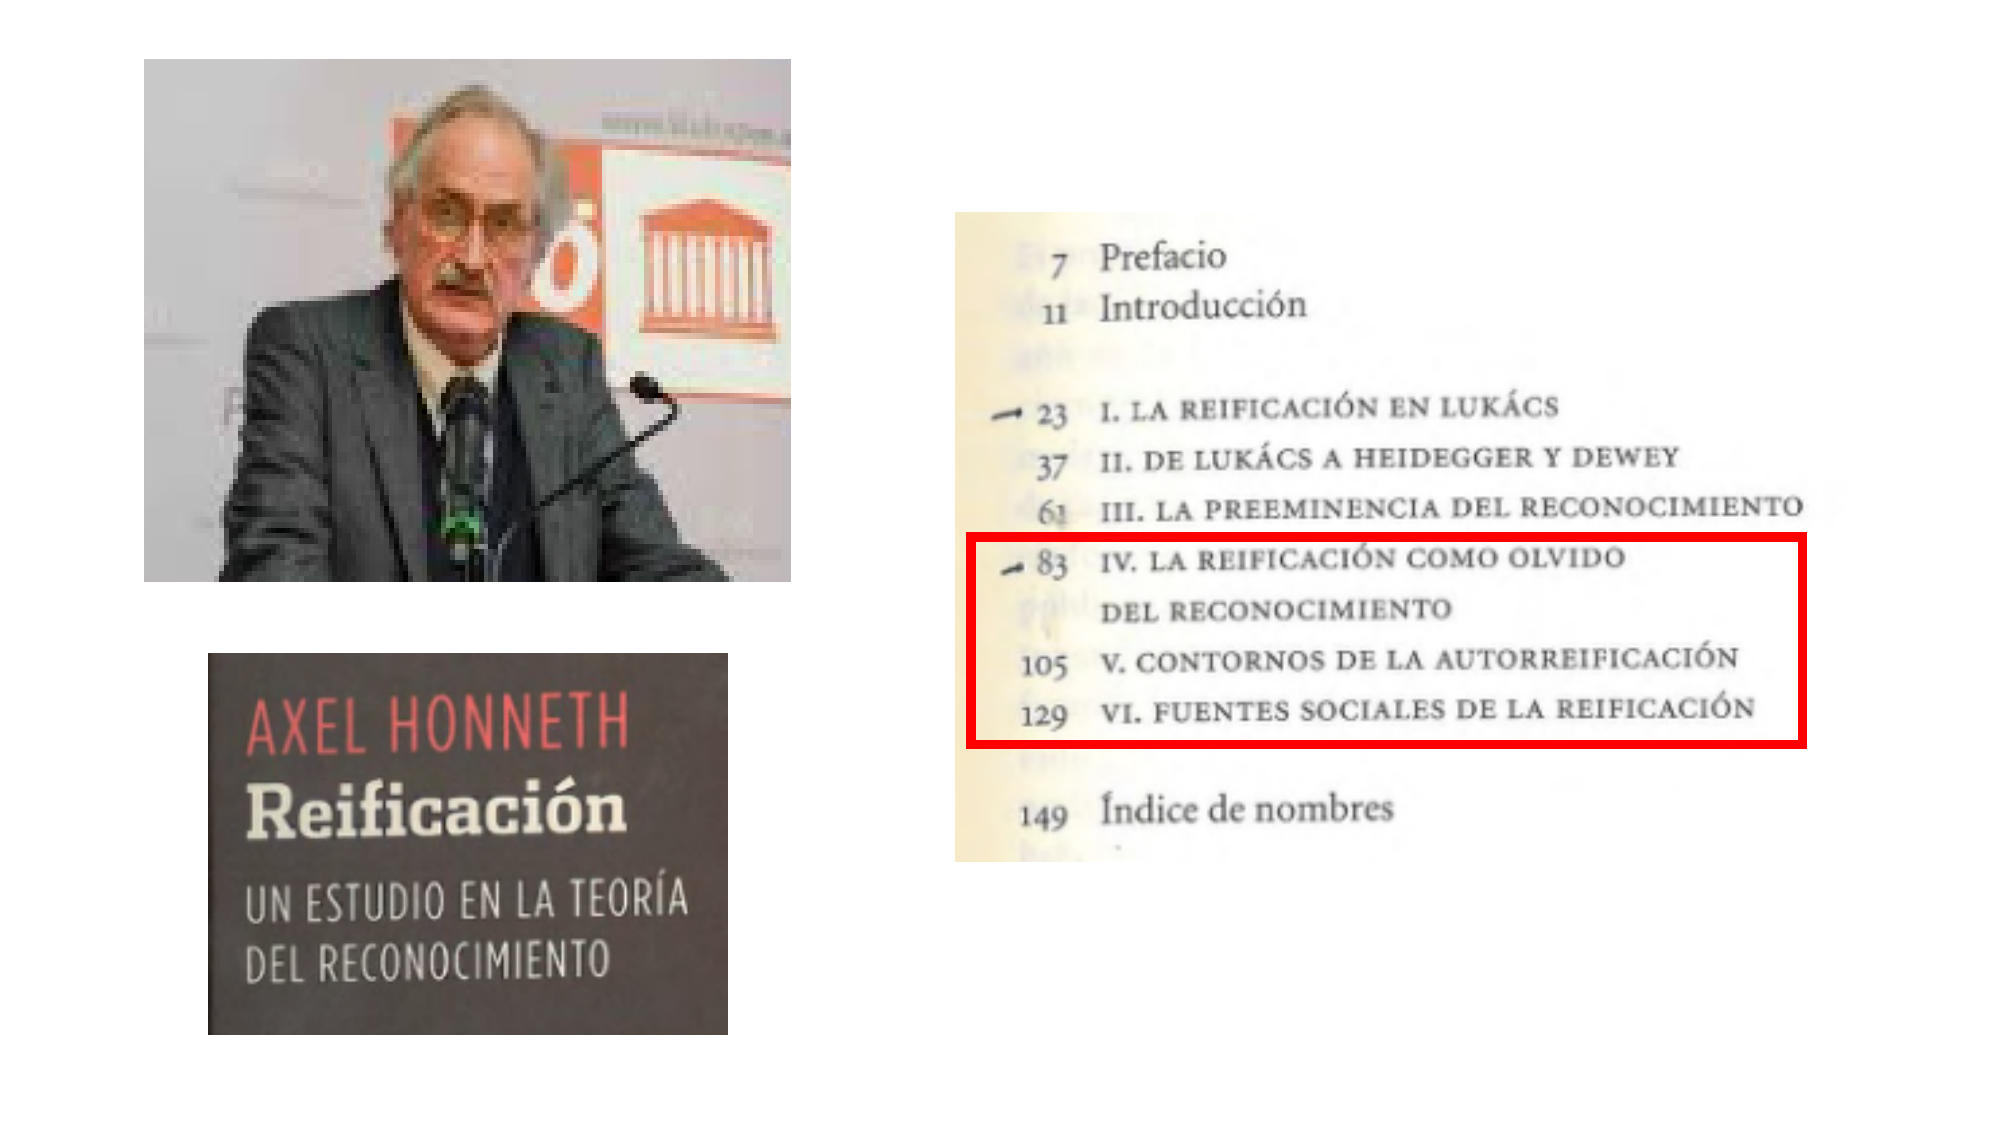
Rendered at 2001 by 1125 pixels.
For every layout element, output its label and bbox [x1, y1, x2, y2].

picture [208, 653, 728, 1035]
picture [955, 212, 1855, 862]
picture [144, 59, 791, 582]
